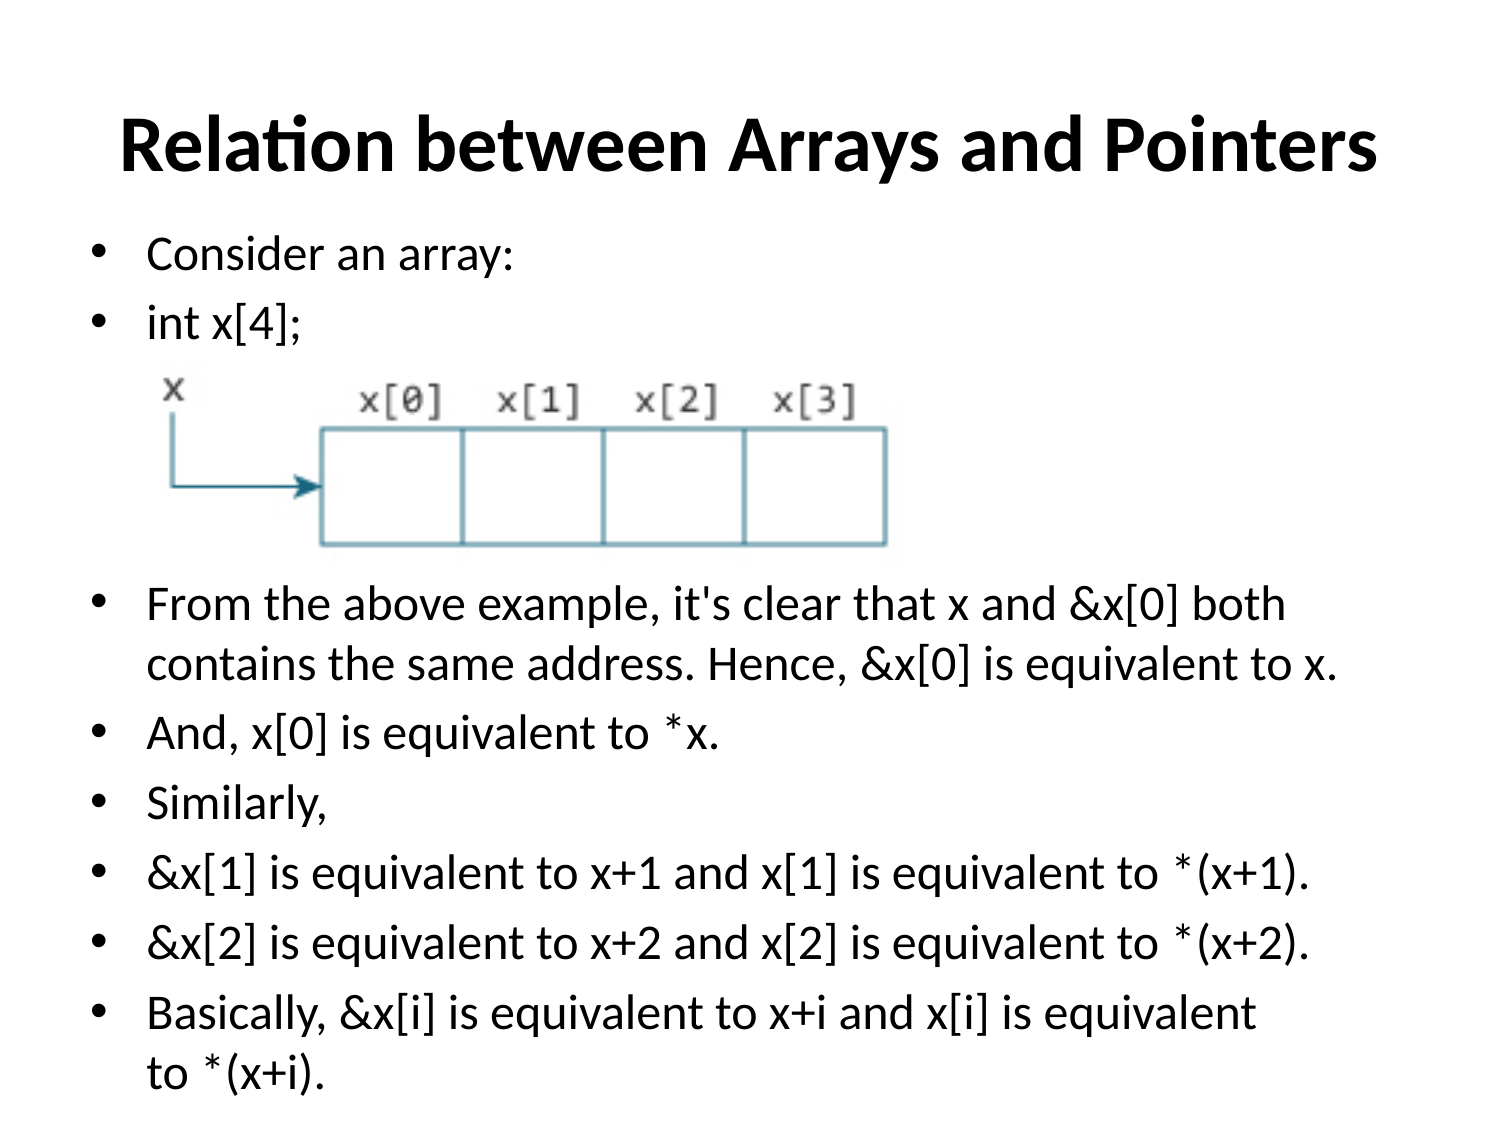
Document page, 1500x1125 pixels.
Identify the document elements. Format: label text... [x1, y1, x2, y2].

list Consider an array: int x[4]; From the above example, it's clear that x and &x[0] both contains the same address. Hence, &x[0] is equivalent to x. And, x[0] is equivalent to *x. Similarly, &x[1] is equivalent to x+1 and x[1] is equivalent to *(x+1). &x[2] is equivalent to x+2 and x[2] is equivalent to *(x+2). Basically, &x[i] is equivalent to x+i and x[i] is equivalent to *(x+i). [75, 212, 1425, 1005]
picture [162, 362, 903, 569]
title Relation between Arrays and Pointers [75, 45, 1425, 212]
